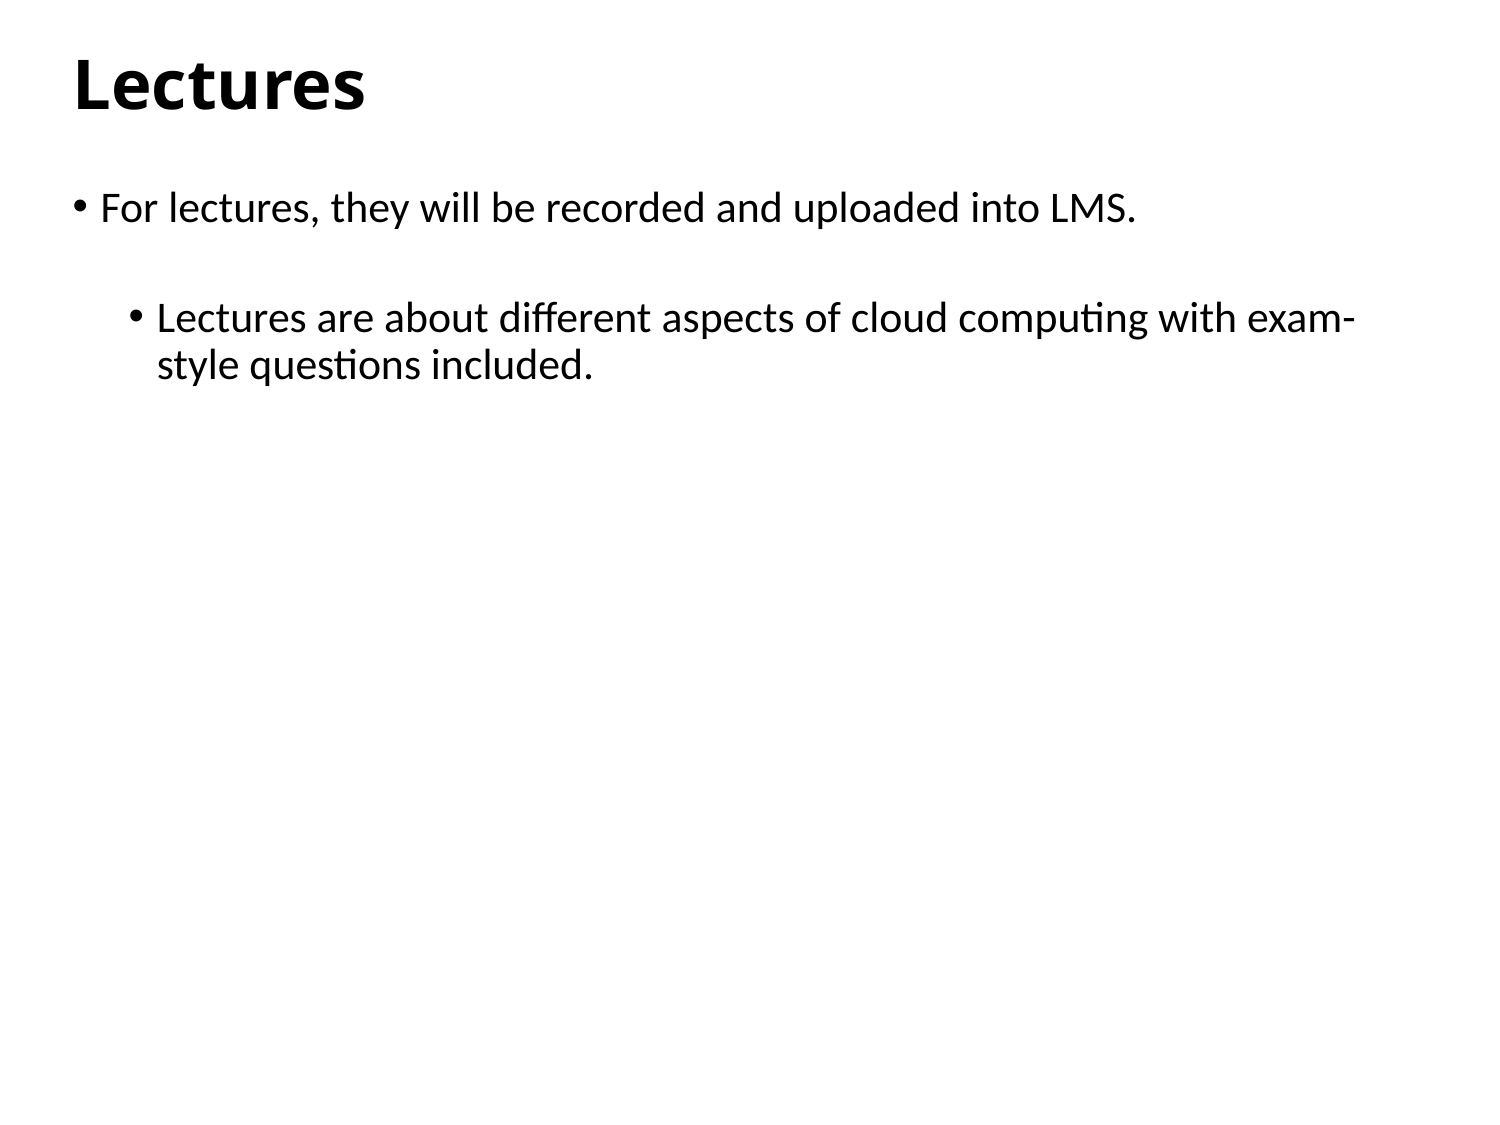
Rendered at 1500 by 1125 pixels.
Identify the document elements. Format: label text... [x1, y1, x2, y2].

title Lectures [57, 28, 661, 147]
list For lectures, they will be recorded and uploaded into LMS. Lectures are about different aspects of cloud computing with exam-style questions included. [57, 176, 1443, 735]
